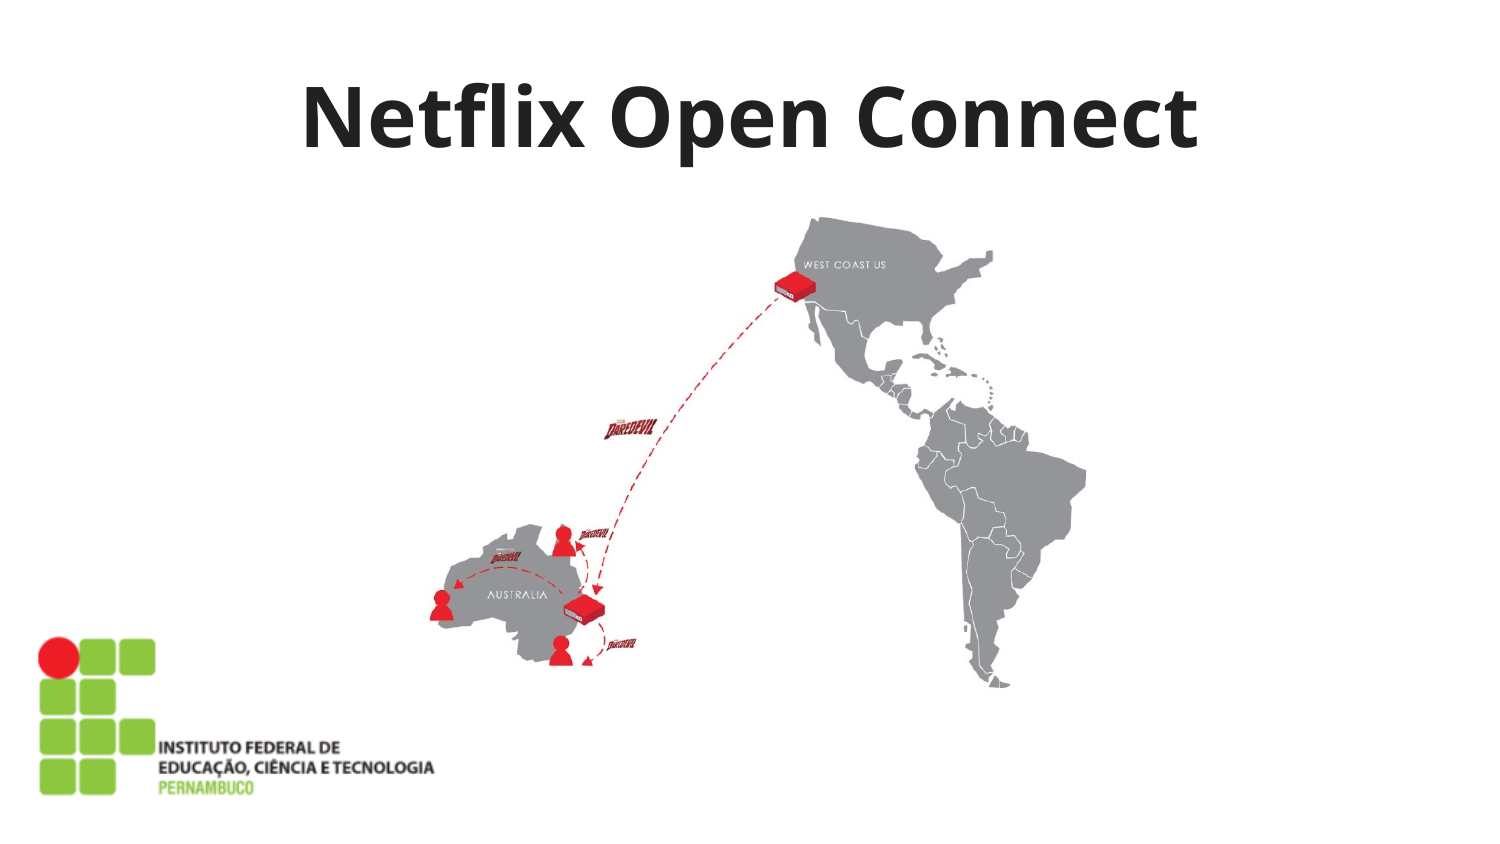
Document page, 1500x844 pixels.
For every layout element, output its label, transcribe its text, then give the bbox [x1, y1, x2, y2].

title Netflix Open Connect [51, 48, 1449, 180]
picture [24, 179, 1103, 820]
